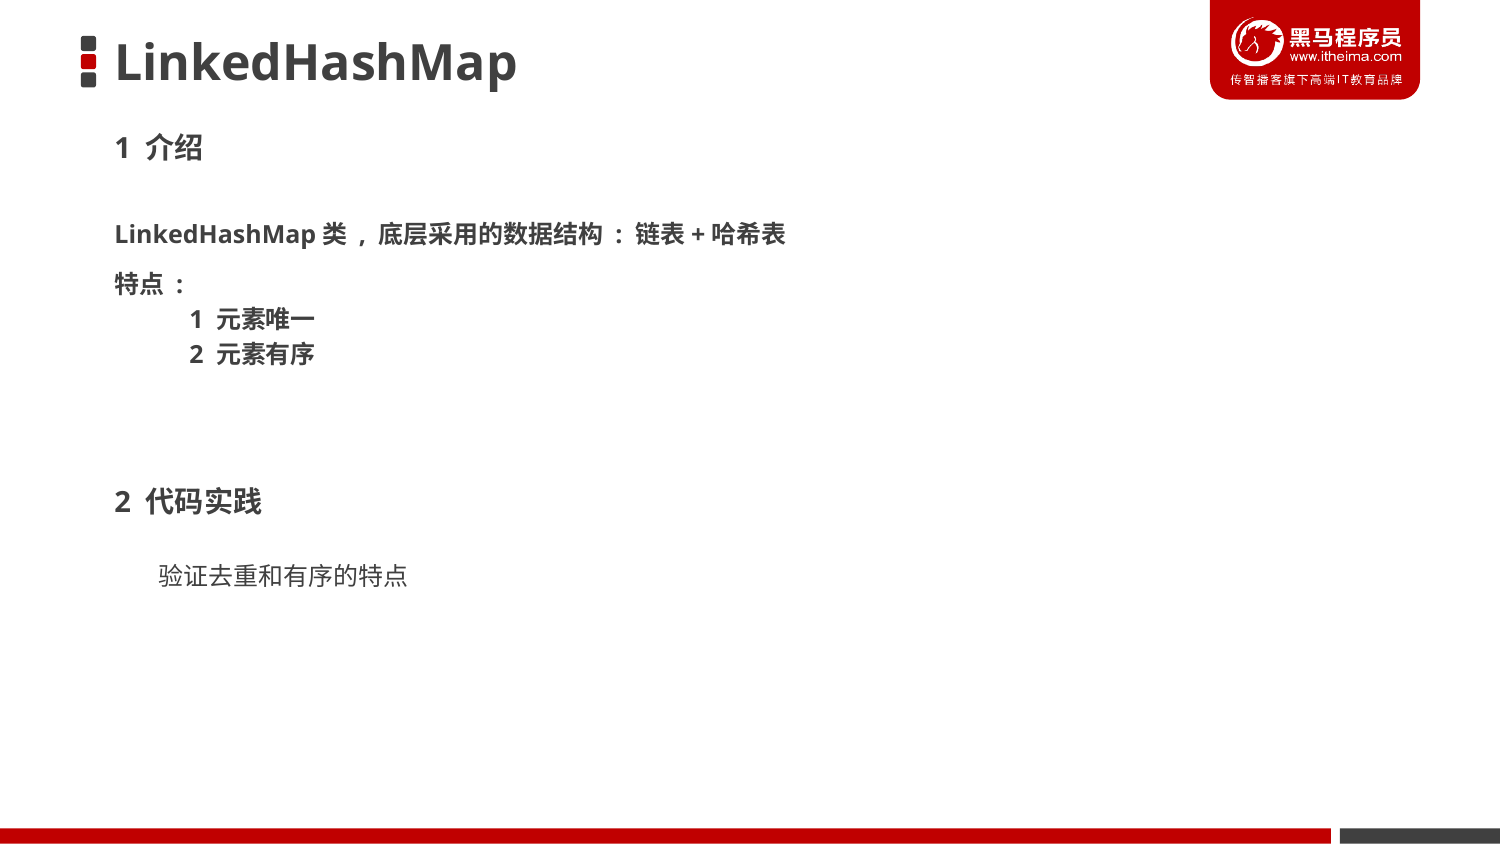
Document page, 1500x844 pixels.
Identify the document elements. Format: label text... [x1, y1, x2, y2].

list 验证去重和有序的特点 [147, 540, 759, 612]
list 1 介绍 [103, 114, 715, 179]
picture [1212, 8, 1421, 94]
title LinkedHashMap [103, 29, 1183, 93]
list 2 代码实践 [103, 469, 715, 533]
list LinkedHashMap类 , 底层采用的数据结构 : 链表+哈希表 特点 : 1 元素唯一 2 元素有序 [103, 198, 1424, 399]
